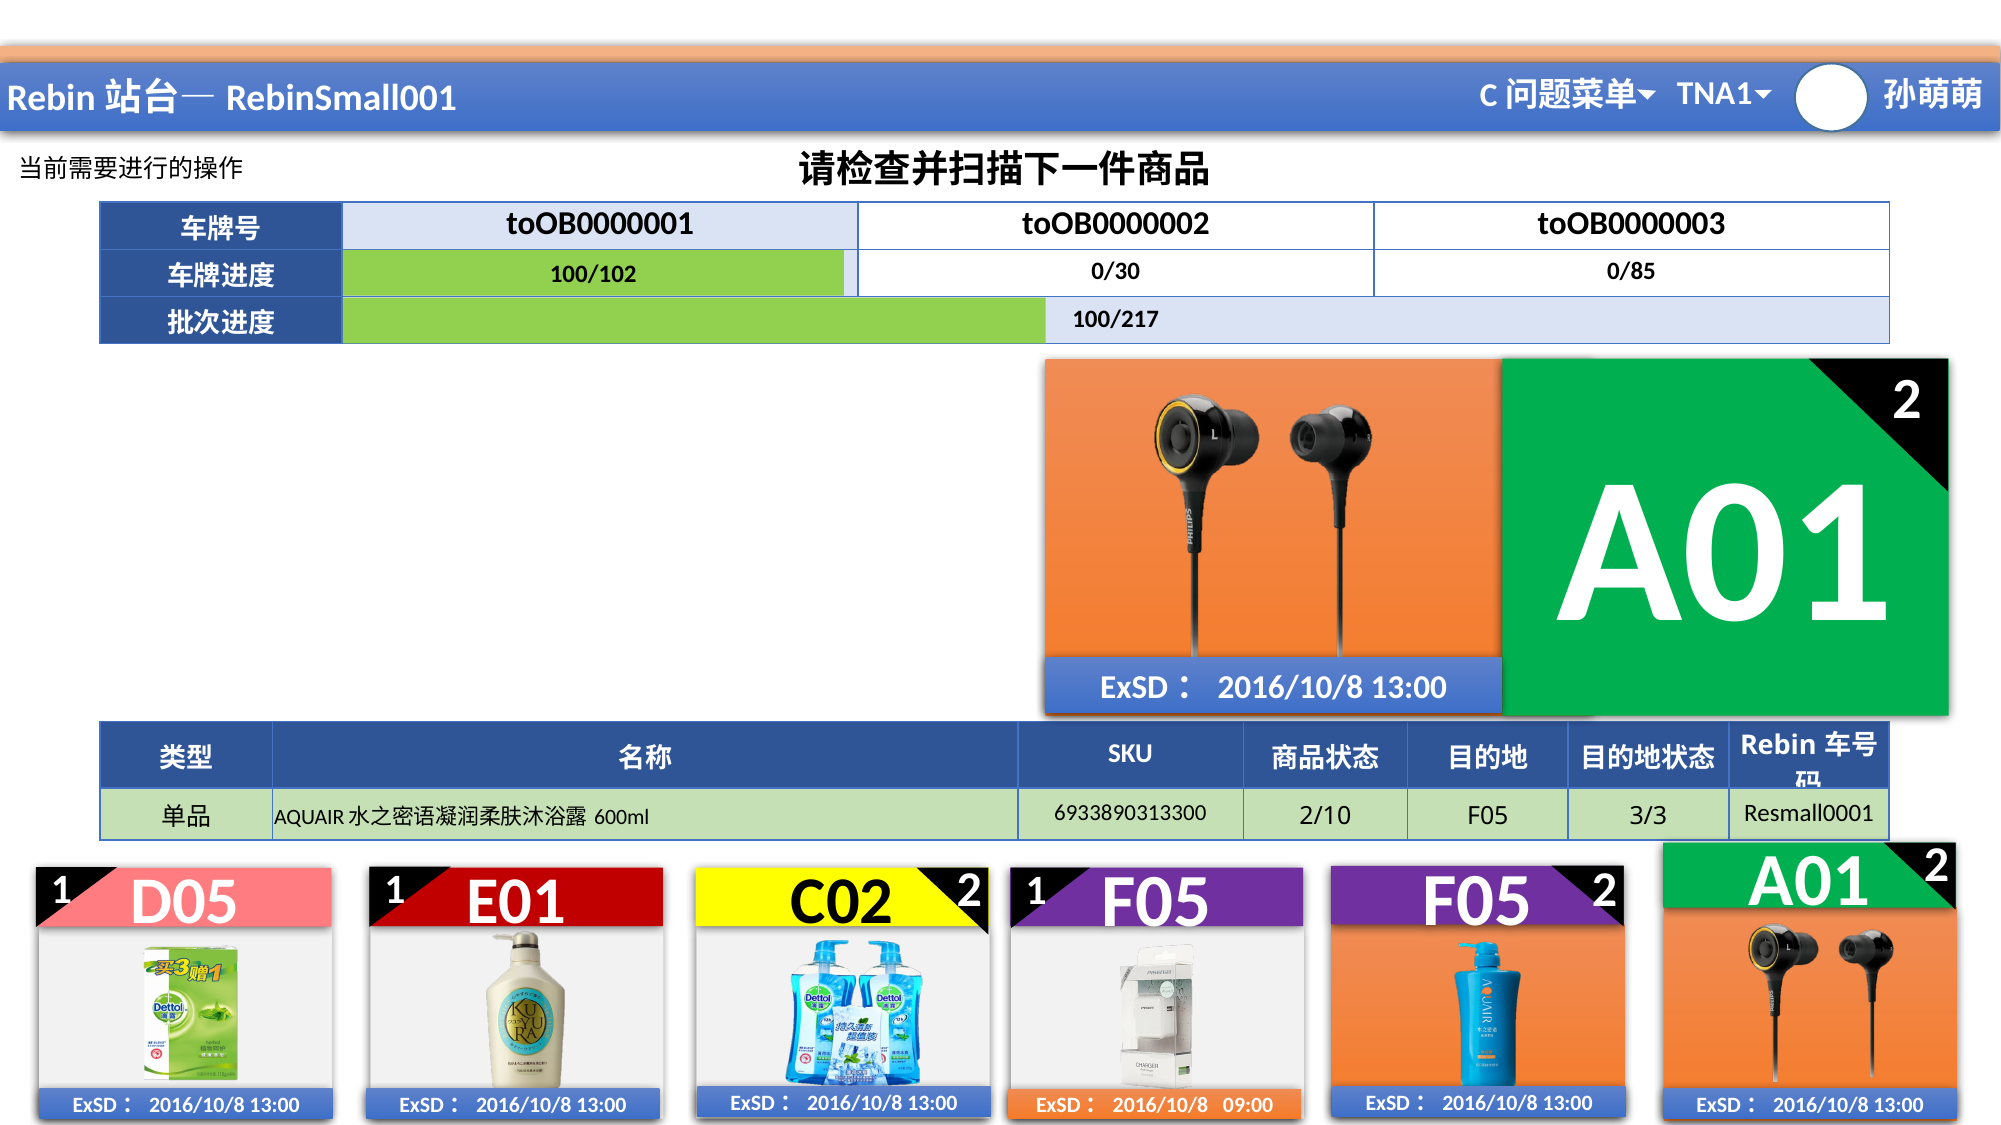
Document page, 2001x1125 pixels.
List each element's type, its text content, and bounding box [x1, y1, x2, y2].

table_cell 6933890313300 [1019, 789, 1243, 839]
table_header SKU [1019, 722, 1243, 787]
table_header Rebin车号码 [1730, 725, 1888, 787]
picture [476, 927, 565, 1095]
picture [1142, 376, 1377, 686]
text_box [341, 296, 1047, 345]
picture [133, 937, 243, 1087]
table_header 商品状态 [1244, 725, 1407, 787]
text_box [1010, 867, 1304, 1119]
table_header toOB0000002 [859, 203, 1373, 249]
picture [779, 932, 926, 1089]
text_box 100/102 [341, 248, 845, 296]
table_cell Resmall0001 [1730, 789, 1888, 823]
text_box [1045, 353, 1949, 716]
table_cell 3/3 [1569, 789, 1728, 839]
table_cell 0/30 [859, 250, 1373, 296]
table_cell 100/217 [1047, 297, 1889, 343]
table_cell 0/85 [1375, 250, 1889, 296]
picture [1106, 937, 1210, 1096]
picture [1740, 913, 1897, 1094]
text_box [36, 867, 333, 1119]
table_cell AQUAIR水之密语凝润柔肤沐浴露600ml [273, 789, 1017, 839]
table_cell 批次进度 [101, 297, 341, 343]
text_box Rebin站台—RebinSmall001 [0, 65, 472, 125]
table_header toOB0000001 [343, 203, 857, 249]
picture [1434, 934, 1534, 1092]
table_cell [845, 250, 857, 296]
table_cell 2/10 [1244, 789, 1407, 839]
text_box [1330, 848, 1625, 1117]
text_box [695, 848, 990, 1119]
table_header 类型 [101, 722, 272, 787]
table_header 目的地状态 [1569, 725, 1728, 787]
table_header 目的地 [1408, 725, 1567, 787]
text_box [369, 867, 664, 1119]
table_cell 单品 [101, 789, 272, 839]
table_header 名称 [273, 722, 1017, 787]
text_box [3, 136, 2000, 198]
table_header 车牌号 [101, 203, 341, 249]
table_cell 车牌进度 [101, 250, 341, 296]
table_cell F05 [1408, 789, 1567, 839]
table_header toOB0000003 [1375, 203, 1889, 249]
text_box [1663, 823, 1957, 1121]
